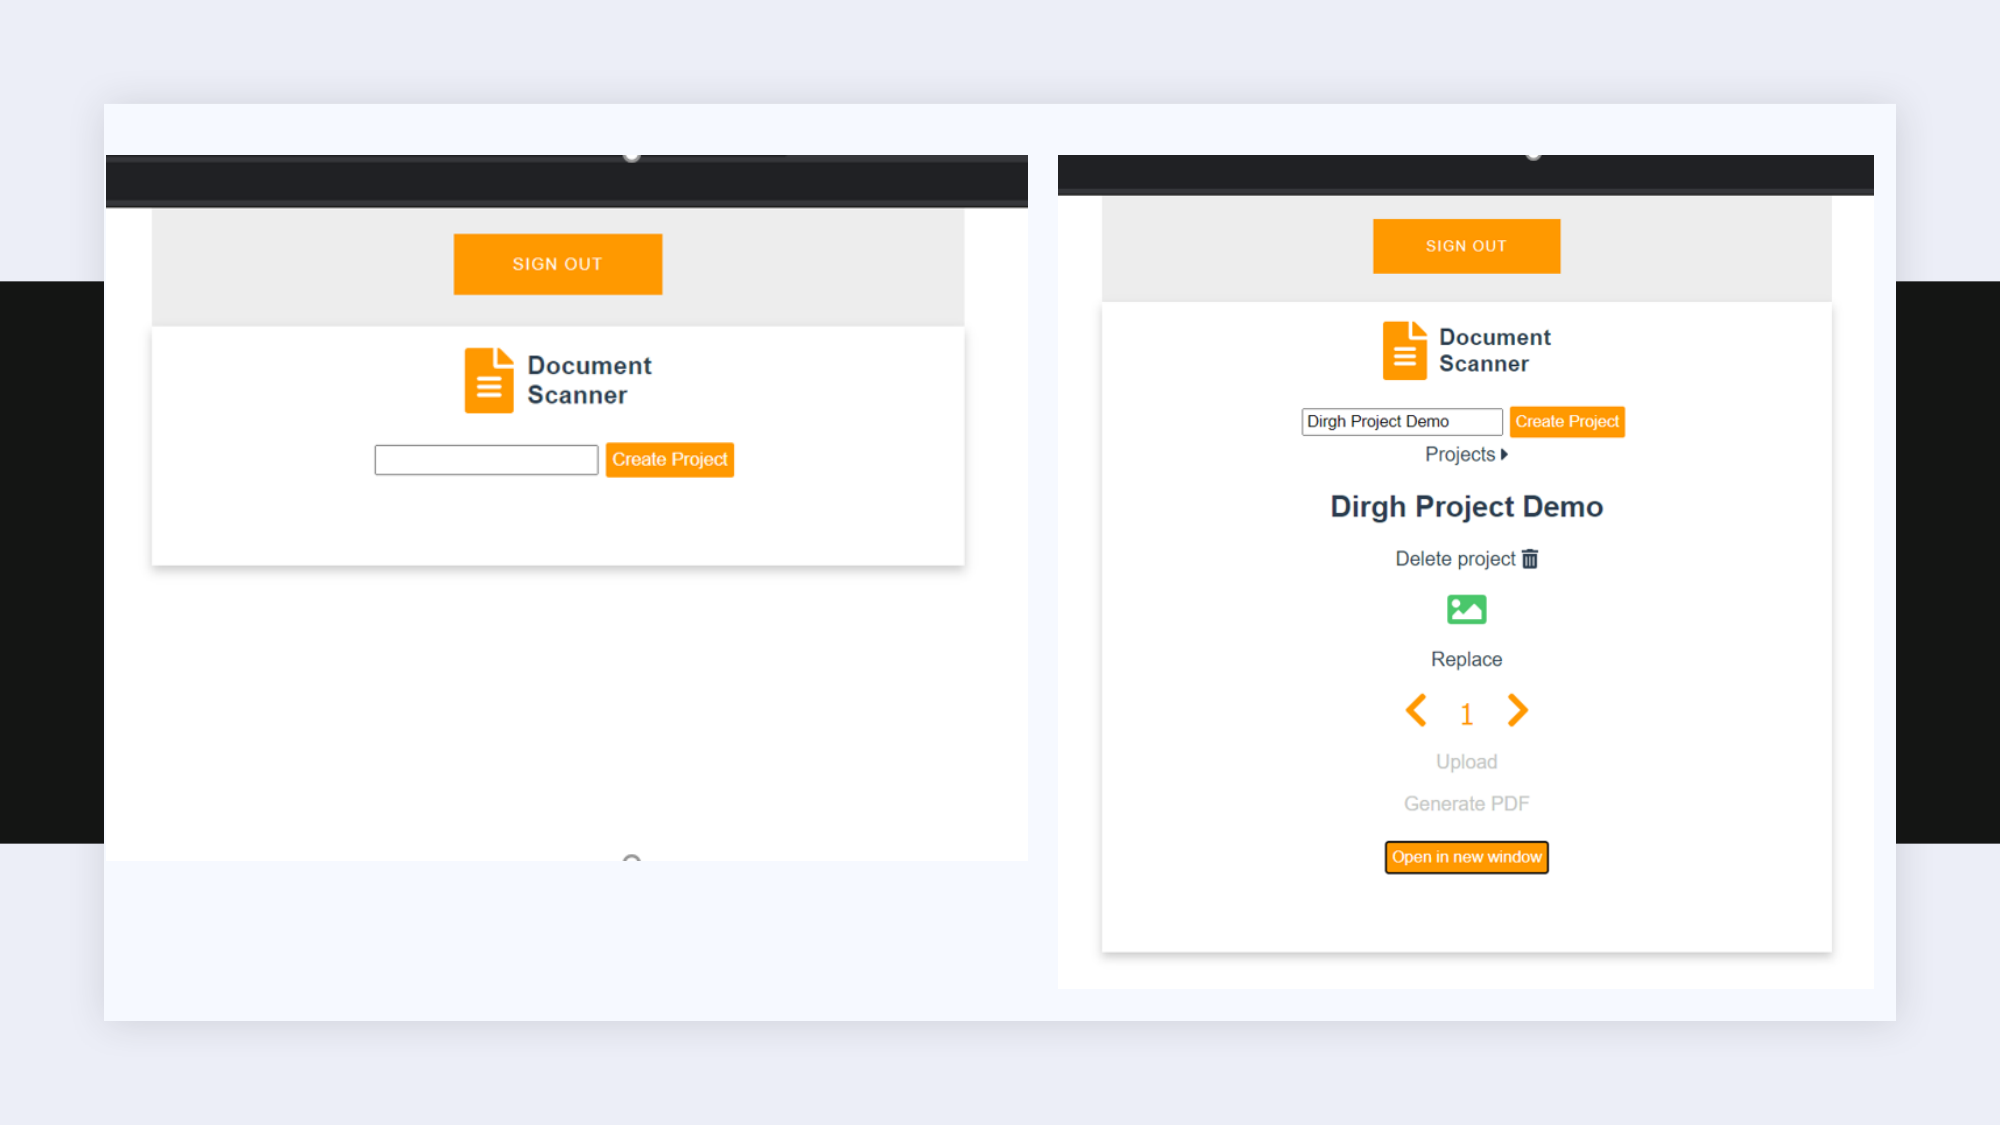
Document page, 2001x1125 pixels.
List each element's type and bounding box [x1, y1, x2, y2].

picture [105, 155, 1028, 862]
picture [1057, 155, 1875, 990]
